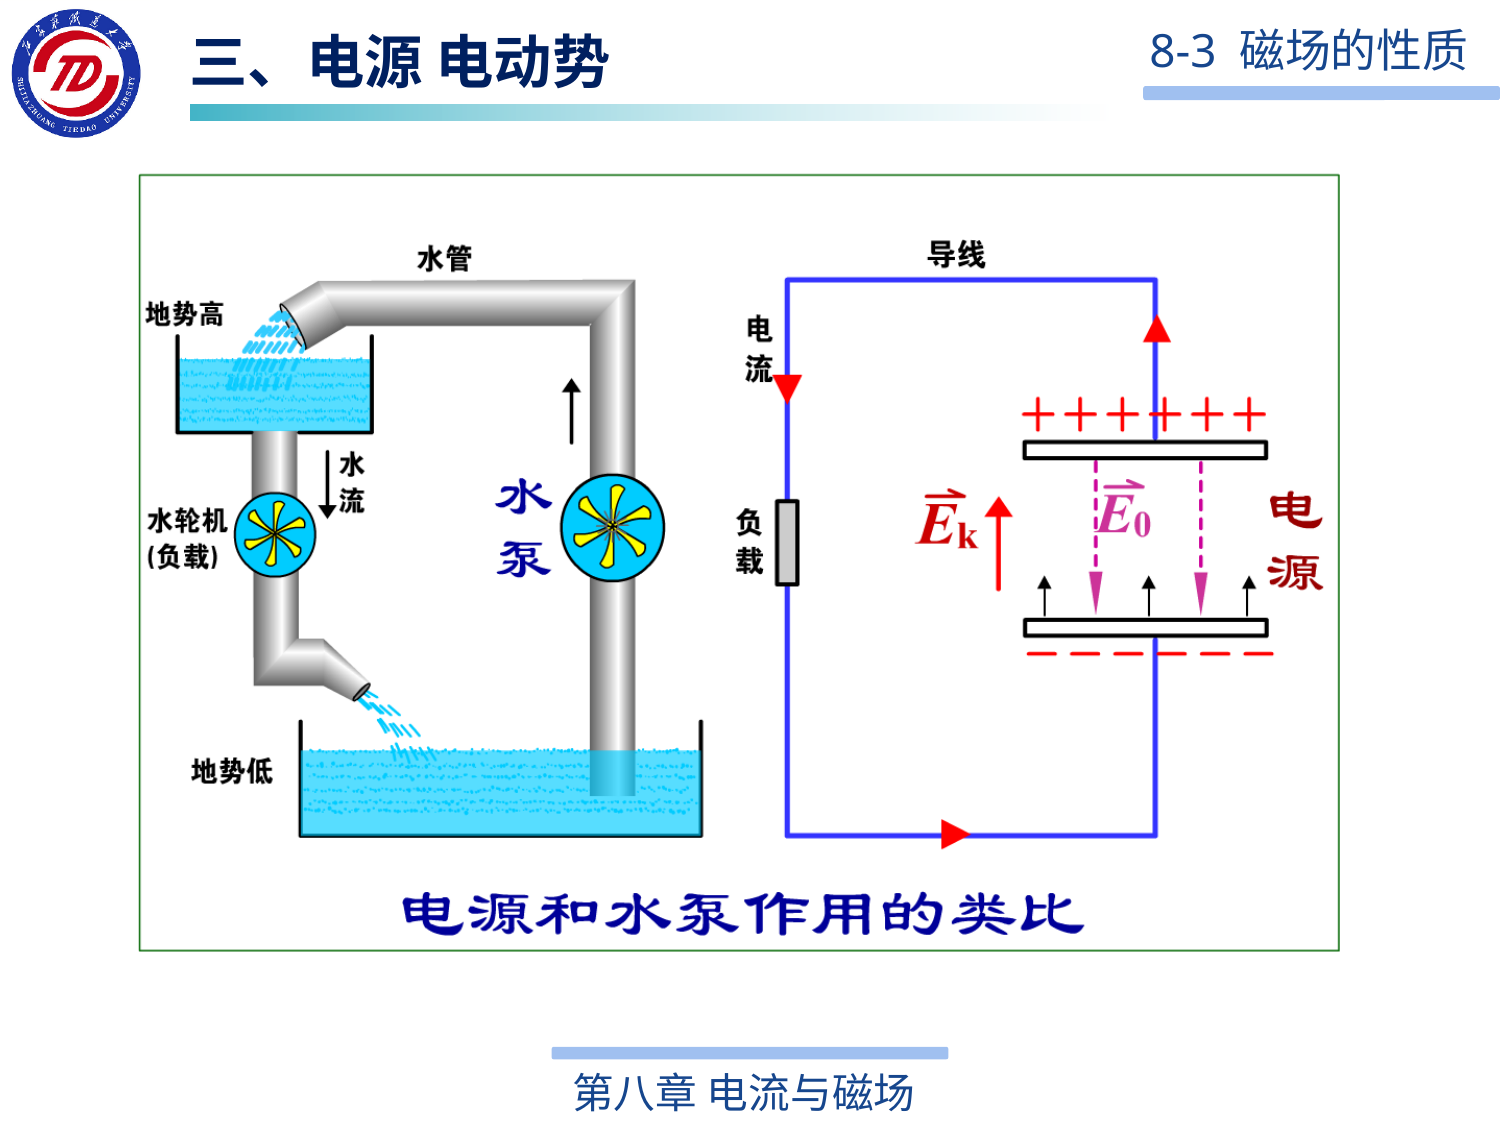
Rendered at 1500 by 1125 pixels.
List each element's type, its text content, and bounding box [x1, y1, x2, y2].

text_box 三、电源 电动势 [174, 17, 626, 103]
picture [0, 0, 1500, 1125]
text_box [190, 104, 1111, 121]
